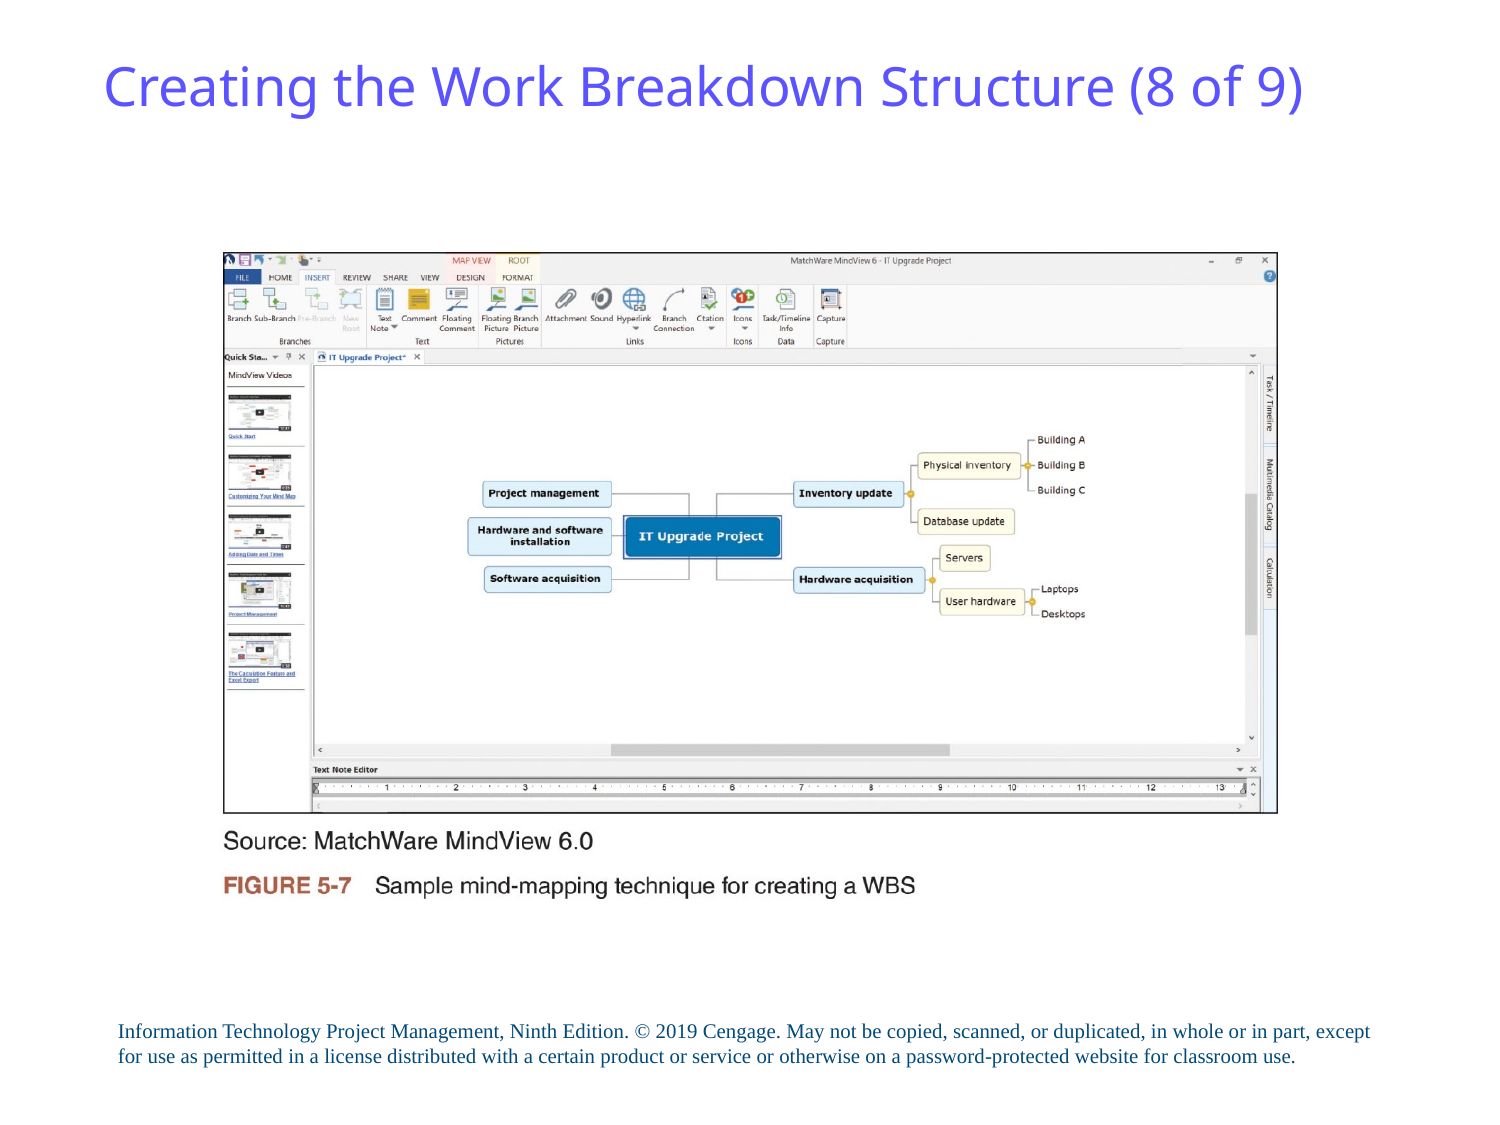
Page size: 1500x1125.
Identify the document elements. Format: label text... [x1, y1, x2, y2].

picture [220, 249, 1280, 901]
title Creating the Work Breakdown Structure (8 of 9) [103, 59, 1397, 278]
footer Information Technology Project Management, Ninth Edition. © 2019 Cengage. May not be copied, scanned, or duplicated, in whole or in part, except for use as permitted in a license distributed with a certain product or service or otherwise on a password-protected website for classroom use. [103, 1009, 1397, 1070]
